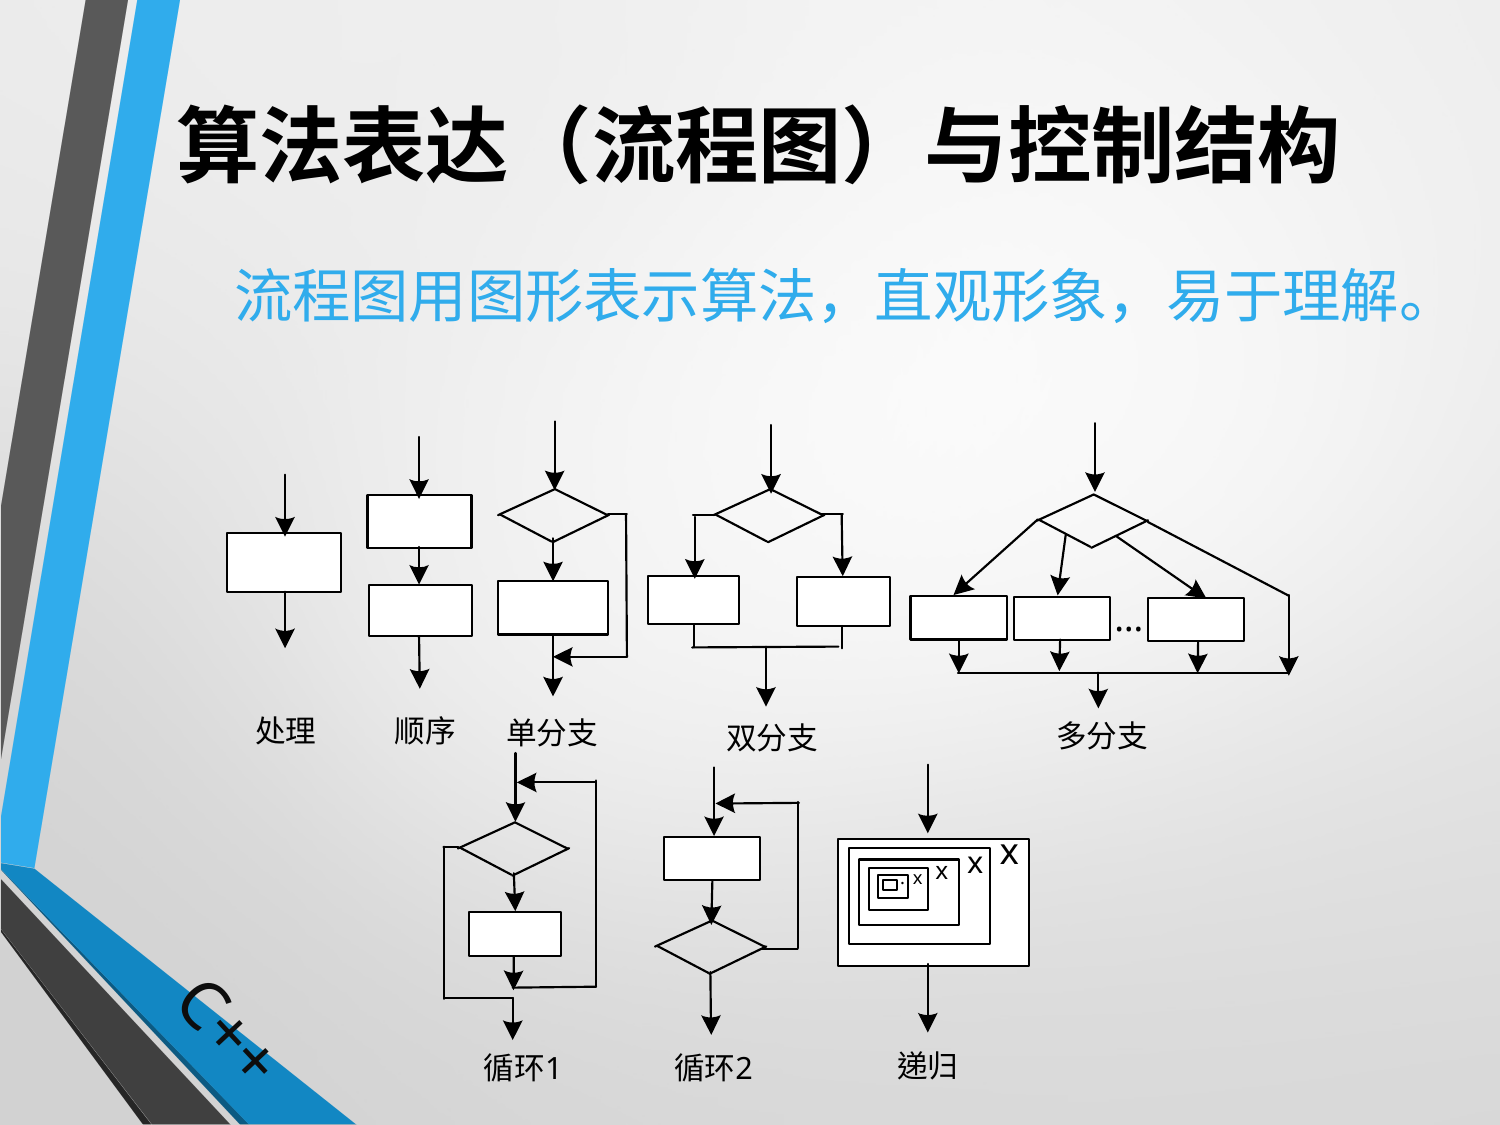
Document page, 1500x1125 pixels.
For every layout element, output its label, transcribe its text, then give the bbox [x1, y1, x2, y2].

text_box 流程图用图形表示算法，直观形象，易于理解。 [219, 252, 1478, 337]
picture [0, 0, 358, 1125]
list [220, 395, 1315, 1095]
title 算法表达（流程图）与控制结构 [161, 43, 1425, 242]
